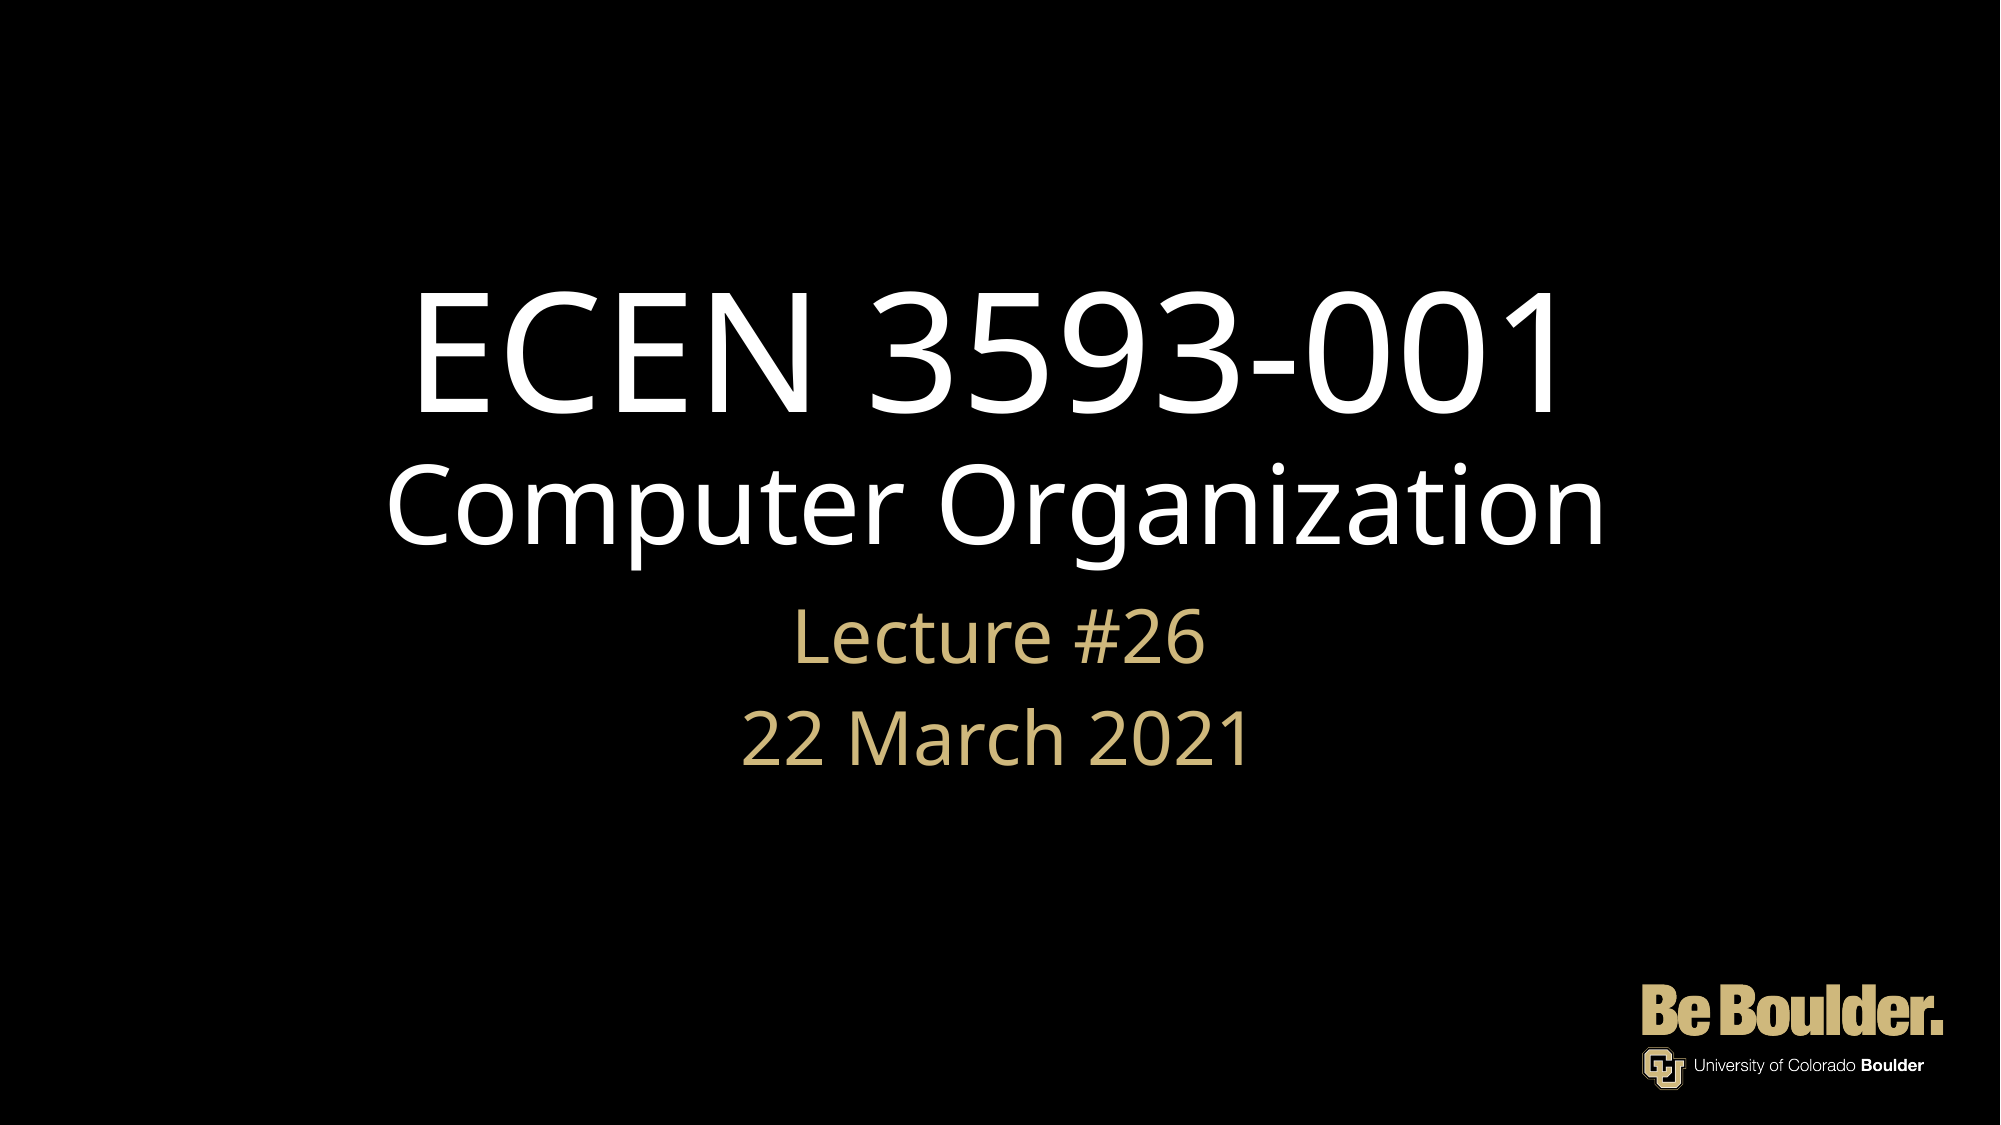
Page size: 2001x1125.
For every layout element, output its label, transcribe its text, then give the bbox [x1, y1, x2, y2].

picture [1623, 980, 1962, 1094]
title ECEN 3593-001 Computer Organization [32, 184, 1962, 576]
subtitle Lecture #26 22 March 2021 [249, 590, 1750, 863]
